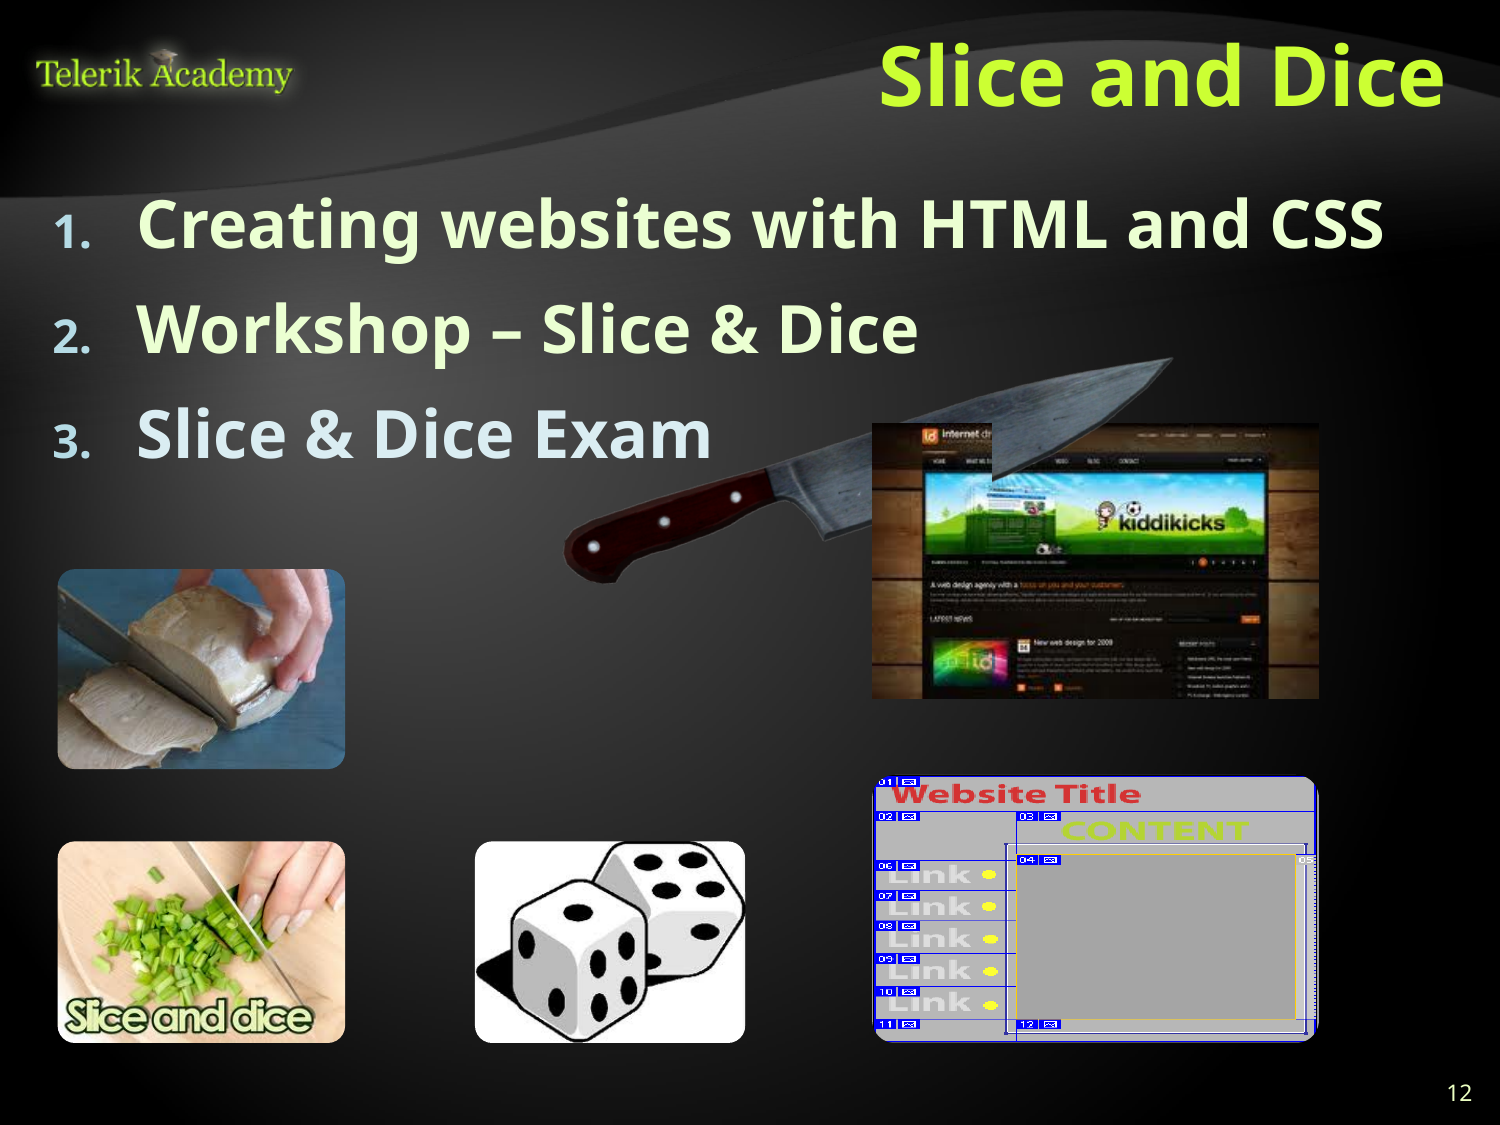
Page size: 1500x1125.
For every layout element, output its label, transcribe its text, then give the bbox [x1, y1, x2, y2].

picture [0, 0, 1500, 1125]
list Creating websites with HTML and CSS Workshop – Slice & Dice Slice & Dice Exam [37, 174, 1463, 1063]
slide_number 12 [1412, 1074, 1488, 1113]
title Slice and Dice [300, 12, 1463, 150]
